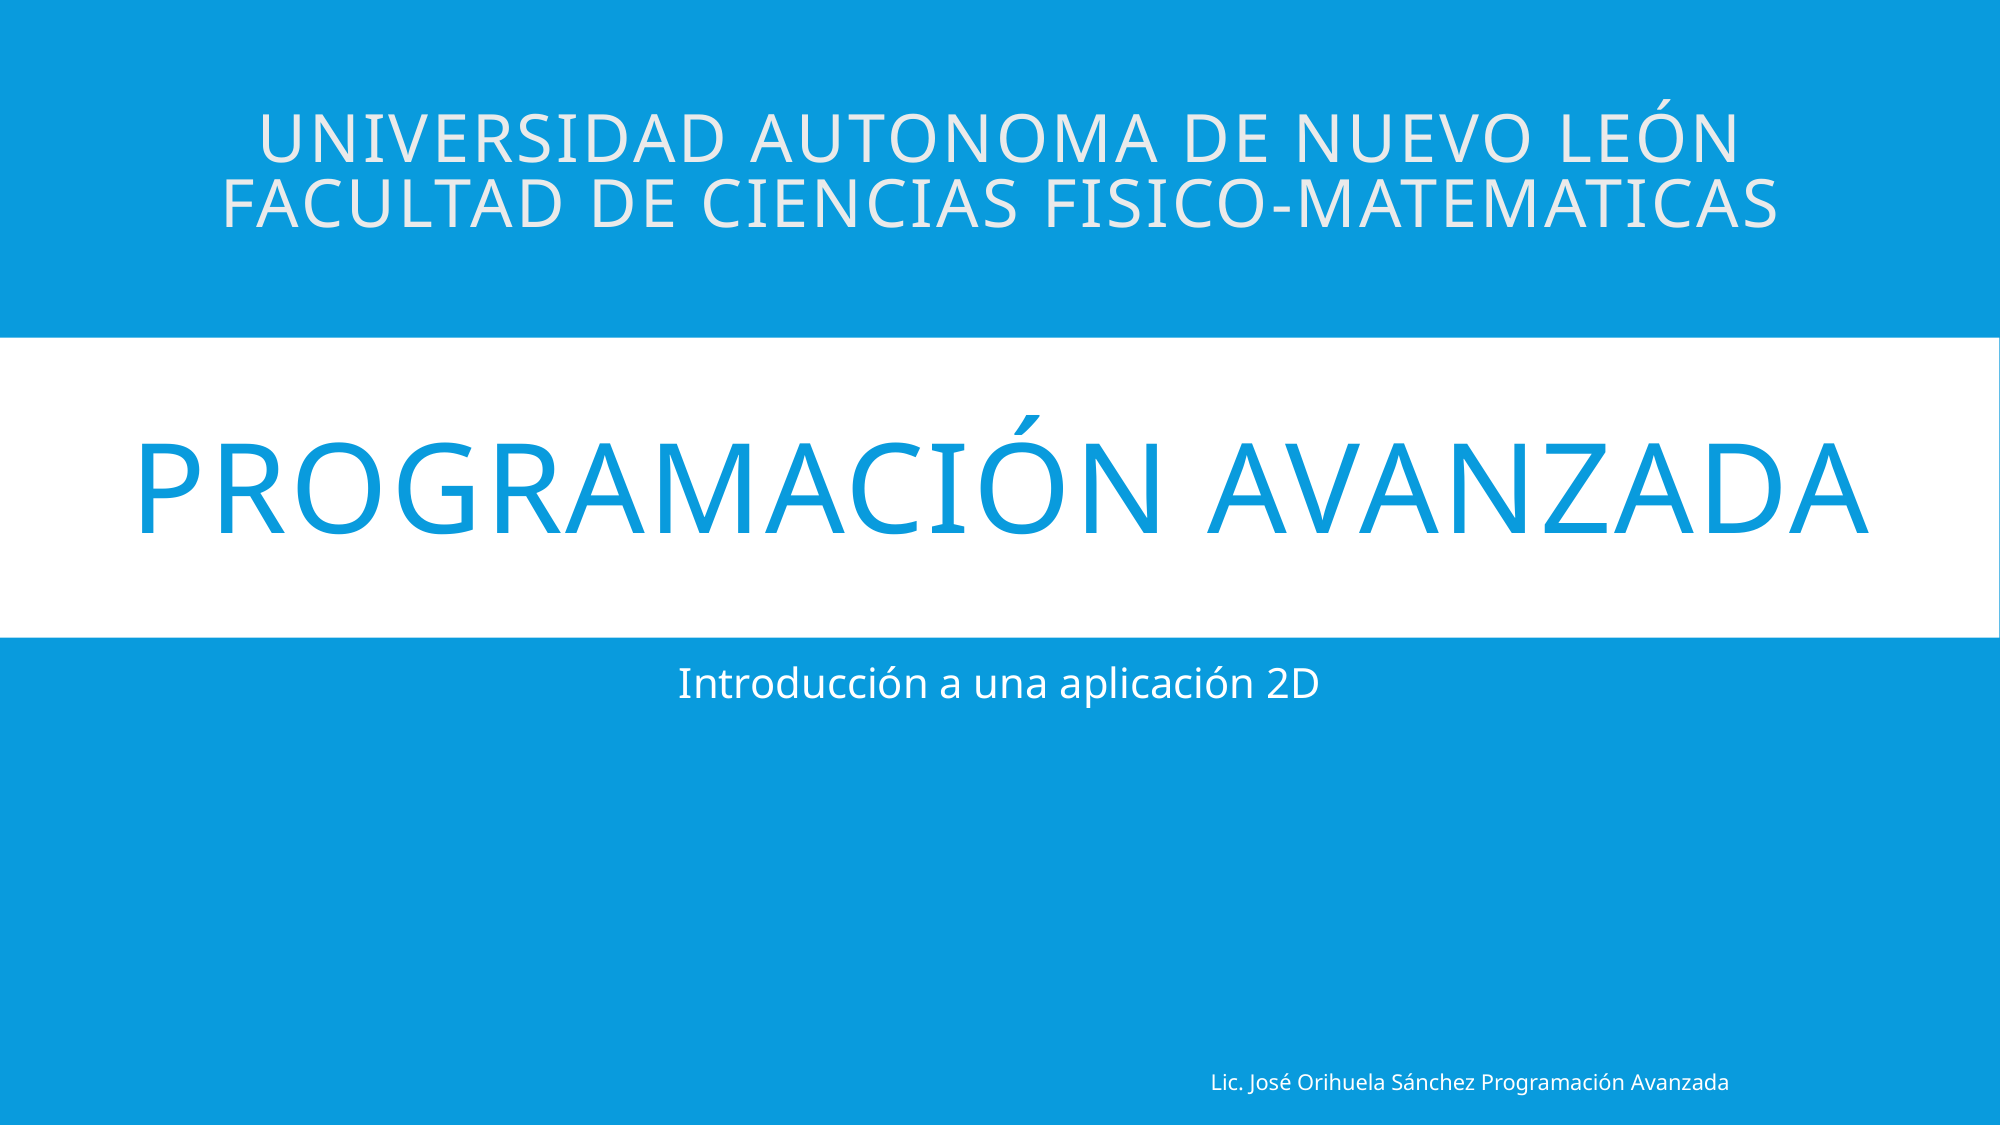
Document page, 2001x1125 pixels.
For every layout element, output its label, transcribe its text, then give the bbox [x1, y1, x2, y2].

subtitle Introducción a una aplicación 2D [249, 655, 1750, 871]
footer Lic. José Orihuela Sánchez Programación Avanzada [918, 1053, 1746, 1114]
text_box UNIVERSIDAD AUTONOMA DE NUEVO LEÓN FACULTAD DE CIENCIAS FISICO-MATEMATICAS [60, 33, 1942, 319]
title PROGRAMACIÓN AVANZADA [60, 355, 1942, 641]
